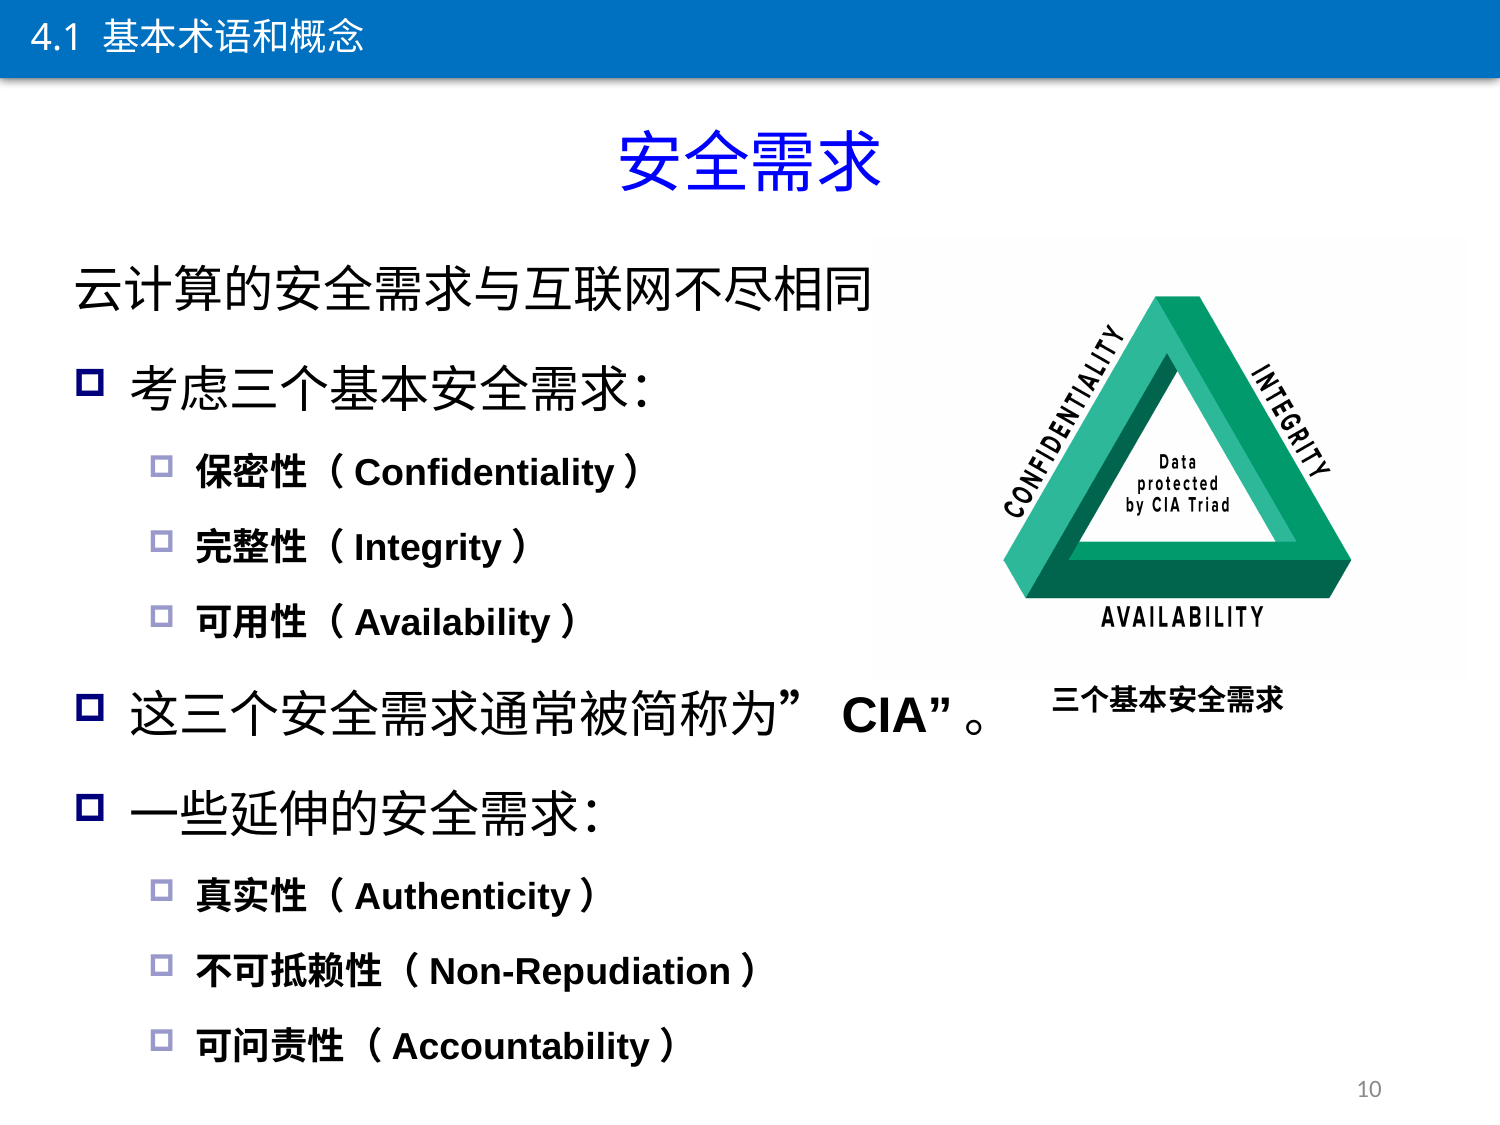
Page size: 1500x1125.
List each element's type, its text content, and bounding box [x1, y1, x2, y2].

text_box 安全需求 [0, 112, 1500, 207]
text_box 三个基本安全需求 [1036, 682, 1301, 724]
text_box 4.1 基本术语和概念 [15, 5, 380, 66]
slide_number 10 [1059, 1057, 1397, 1118]
text_box [0, 0, 1500, 79]
picture [870, 237, 1467, 682]
text_box 云计算的安全需求与互联网不尽相同。 考虑三个基本安全需求： 保密性（Confidentiality） 完整性（Integrity） 可用性（Availability） 这三个安全需求通常被简称为”CIA”。 一些延伸的安全需求： 真实性（Authenticity） 不可抵赖性（Non-Repudiation） 可问责性（Accountability） [58, 219, 1442, 1008]
